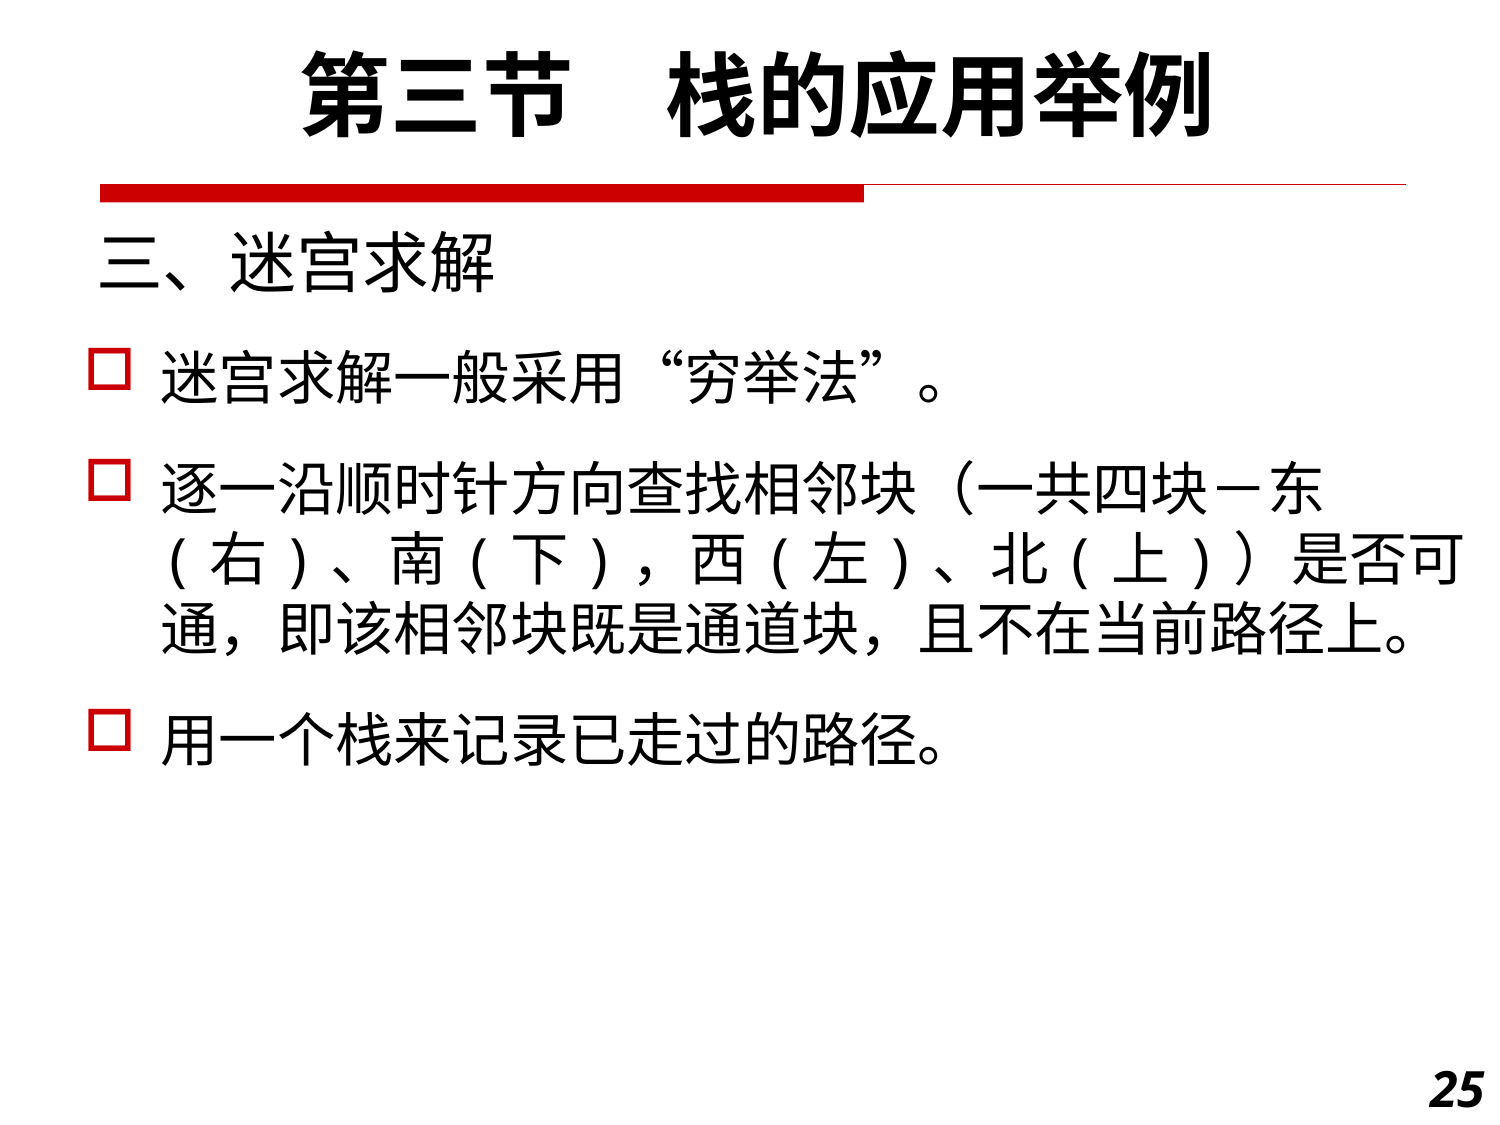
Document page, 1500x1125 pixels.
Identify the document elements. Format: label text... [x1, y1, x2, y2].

list 迷宫求解一般采用“穷举法”。 逐一沿顺时针方向查找相邻块（一共四块－东(右)、南(下)，西(左)、北(上)）是否可通，即该相邻块既是通道块，且不在当前路径上。 用一个栈来记录已走过的路径。 [68, 333, 1500, 997]
title 三、迷宫求解 [80, 196, 1019, 309]
text_box 第三节 栈的应用举例 [63, 30, 1452, 156]
text_box 25 [1400, 1049, 1500, 1125]
